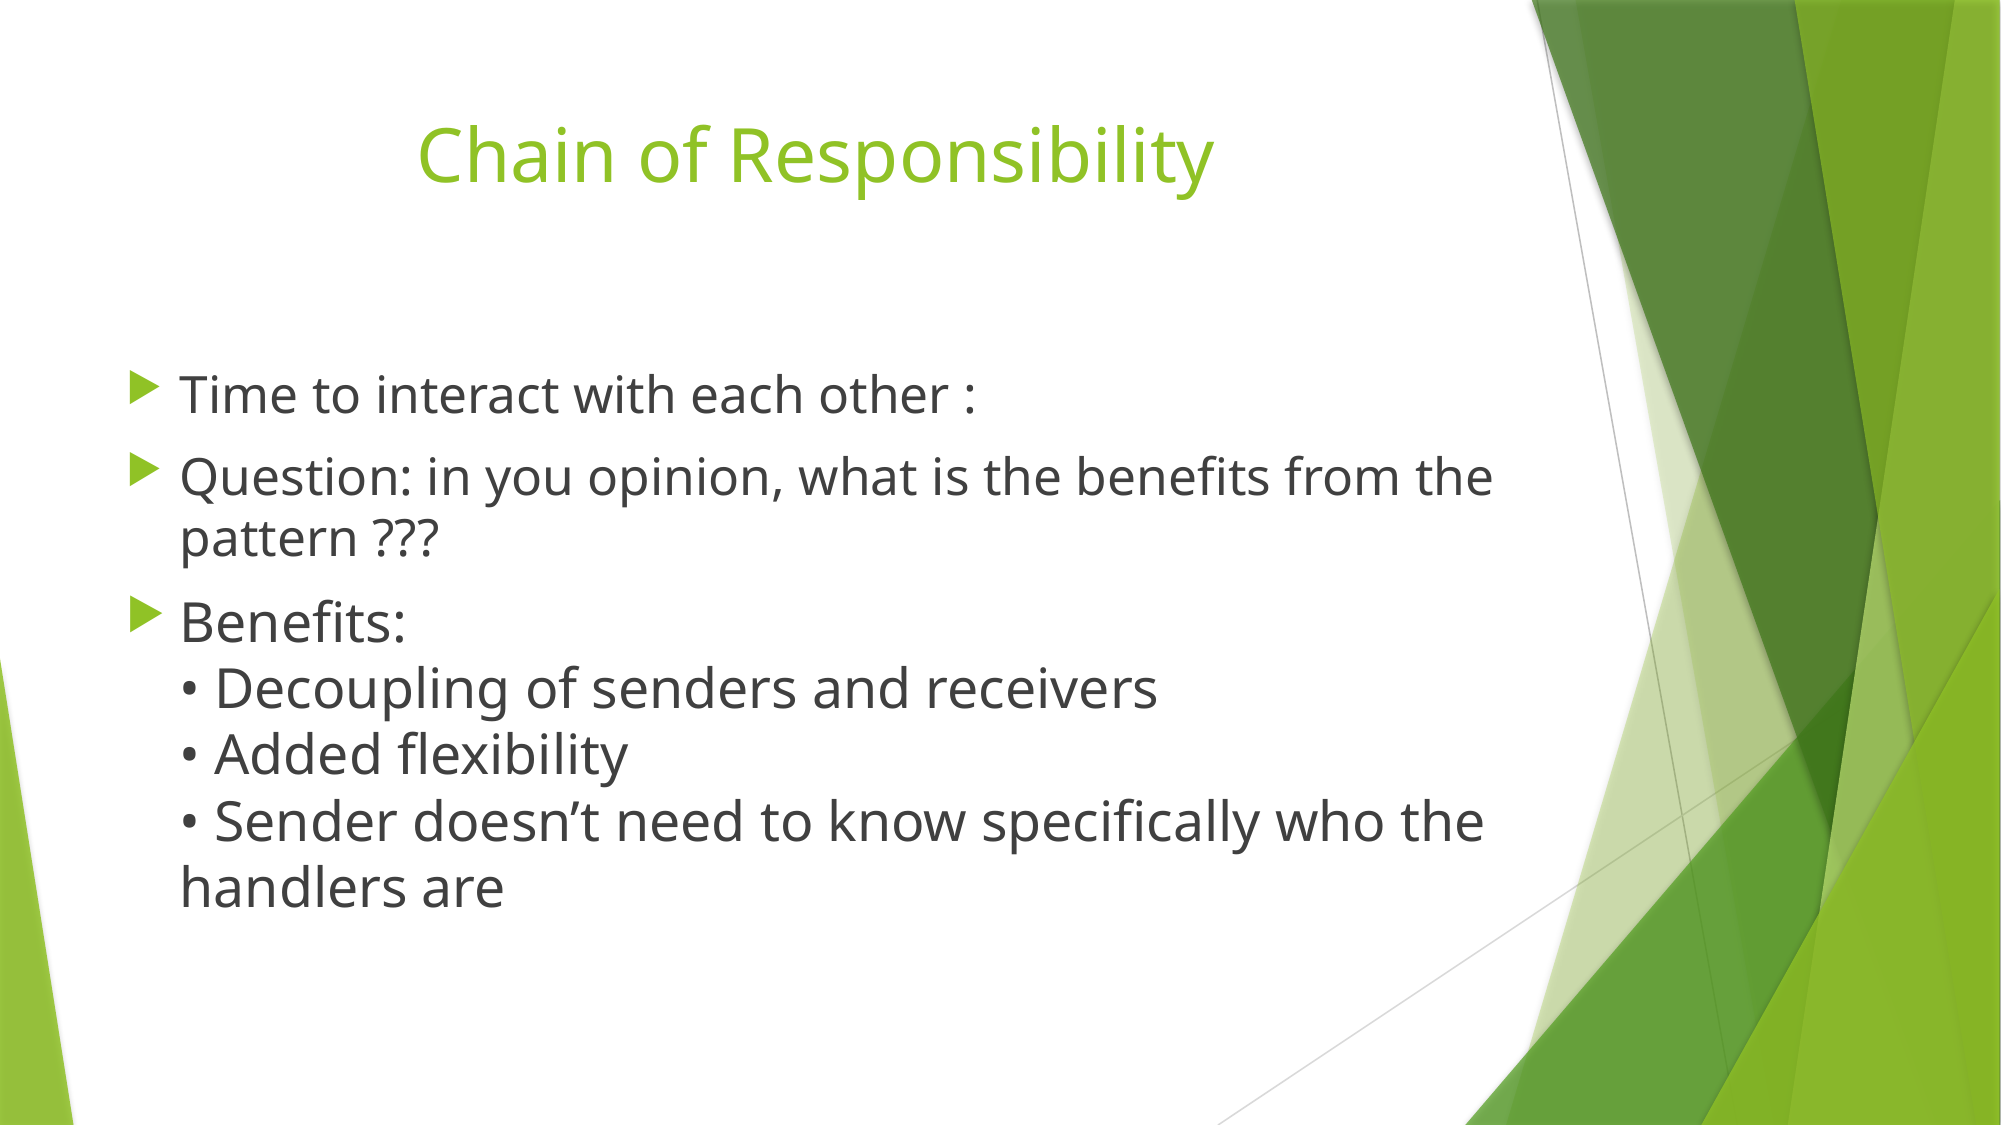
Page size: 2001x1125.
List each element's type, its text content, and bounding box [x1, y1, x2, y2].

title Chain of Responsibility [111, 99, 1522, 317]
list Time to interact with each other : Question: in you opinion, what is the benefits from the pattern ??? Benefits: • Decoupling of senders and receivers • Added flexibility • Sender doesn’t need to know specifically who the handlers are [111, 354, 1522, 992]
